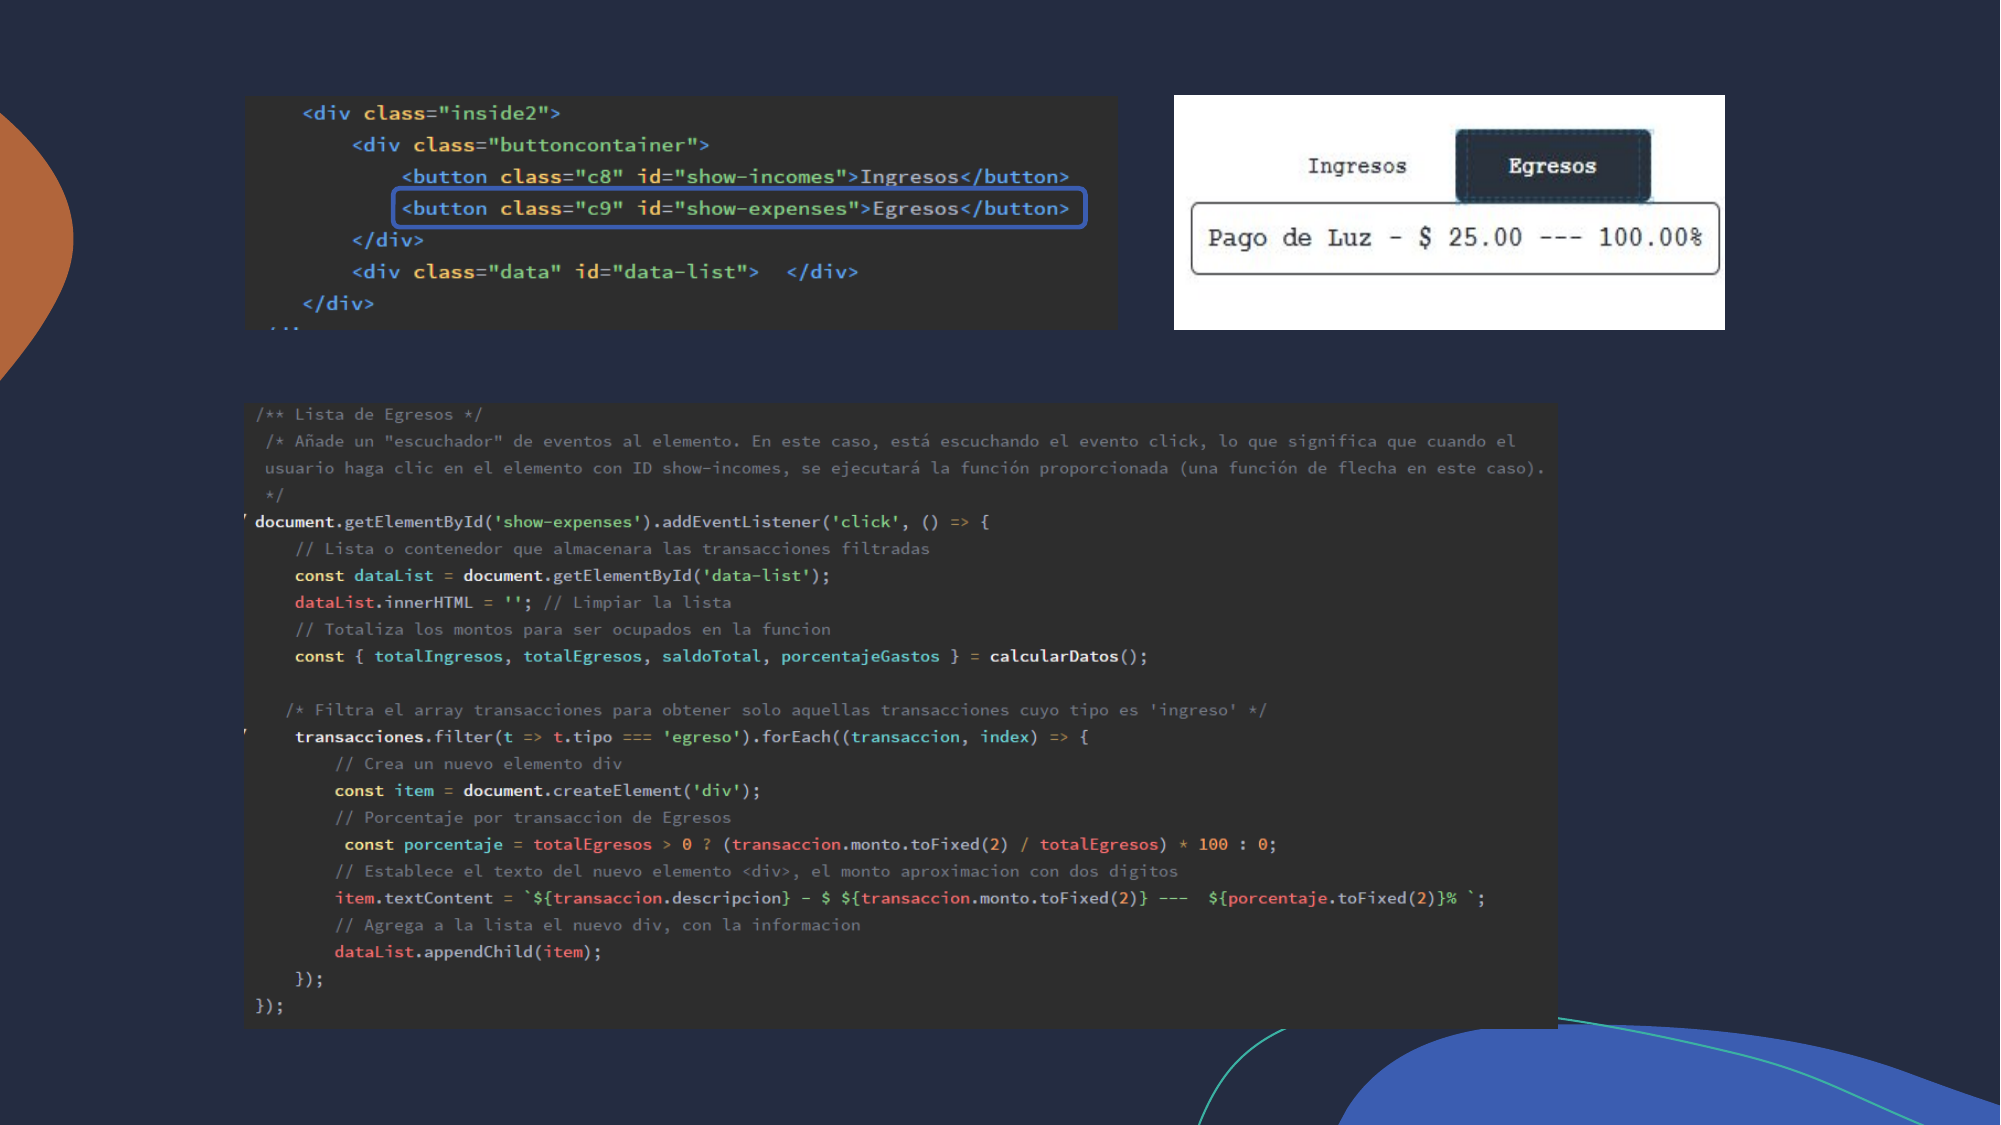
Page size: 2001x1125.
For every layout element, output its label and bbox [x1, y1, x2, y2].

text_box [244, 95, 1118, 330]
picture [244, 403, 1558, 1029]
picture [1174, 95, 1725, 330]
